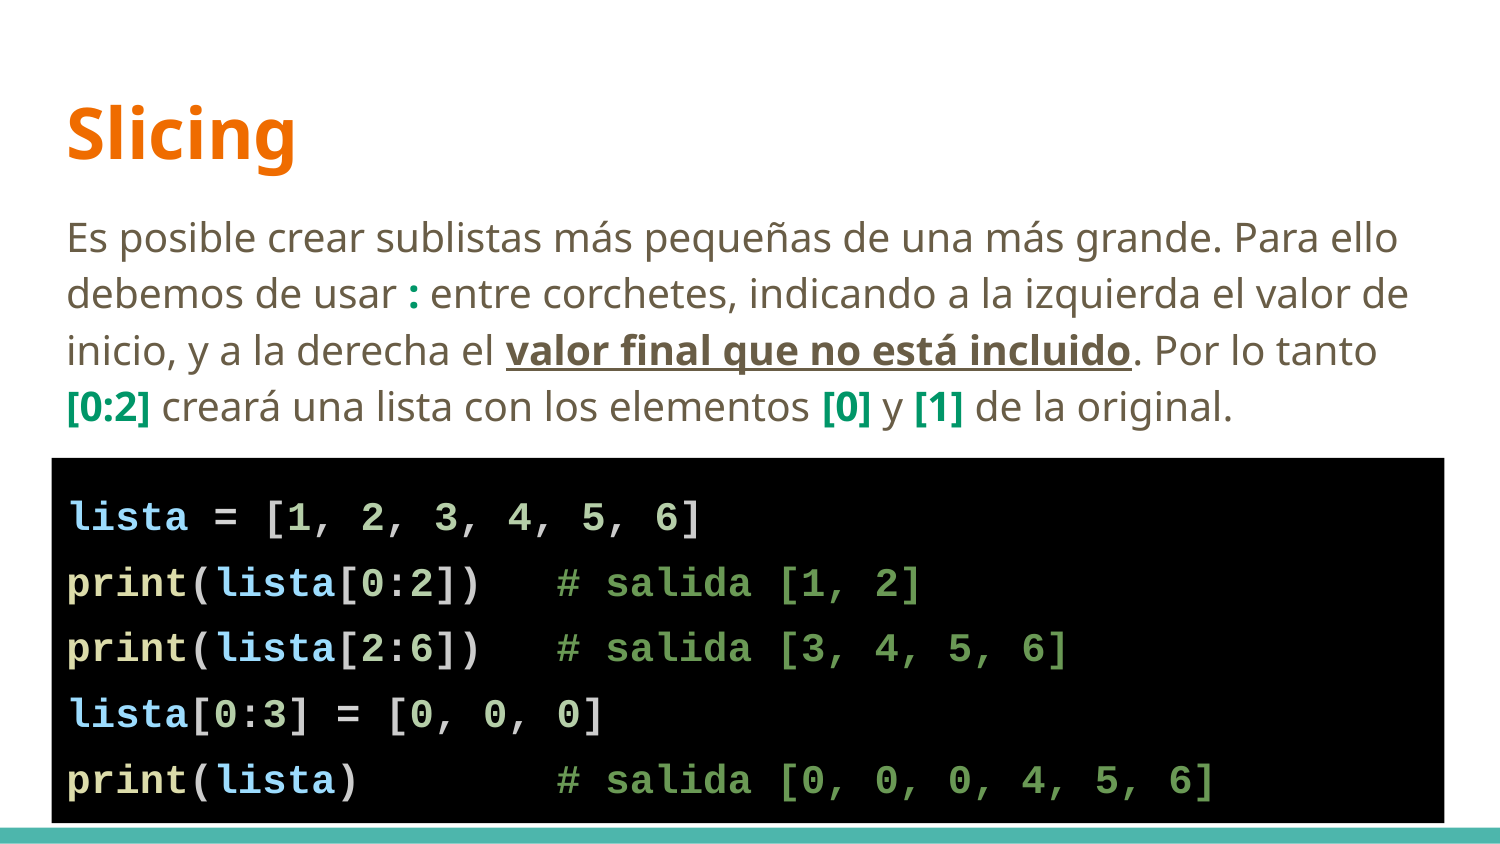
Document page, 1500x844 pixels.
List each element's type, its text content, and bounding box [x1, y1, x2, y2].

text_box lista = [1, 2, 3, 4, 5, 6] print(lista[0:2]) # salida [1, 2] print(lista[2:6]) # salida [3, 4, 5, 6] lista[0:3] = [0, 0, 0] print(lista) # salida [0, 0, 0, 4, 5, 6] [51, 457, 1445, 824]
list Es posible crear sublistas más pequeñas de una más grande. Para ello debemos de usar : entre corchetes, indicando a la izquierda el valor de inicio, y a la derecha el valor final que no está incluido. Por lo tanto [0:2] creará una lista con los elementos [0] y [1] de la original. [51, 189, 1449, 446]
title Slicing [51, 72, 1449, 189]
